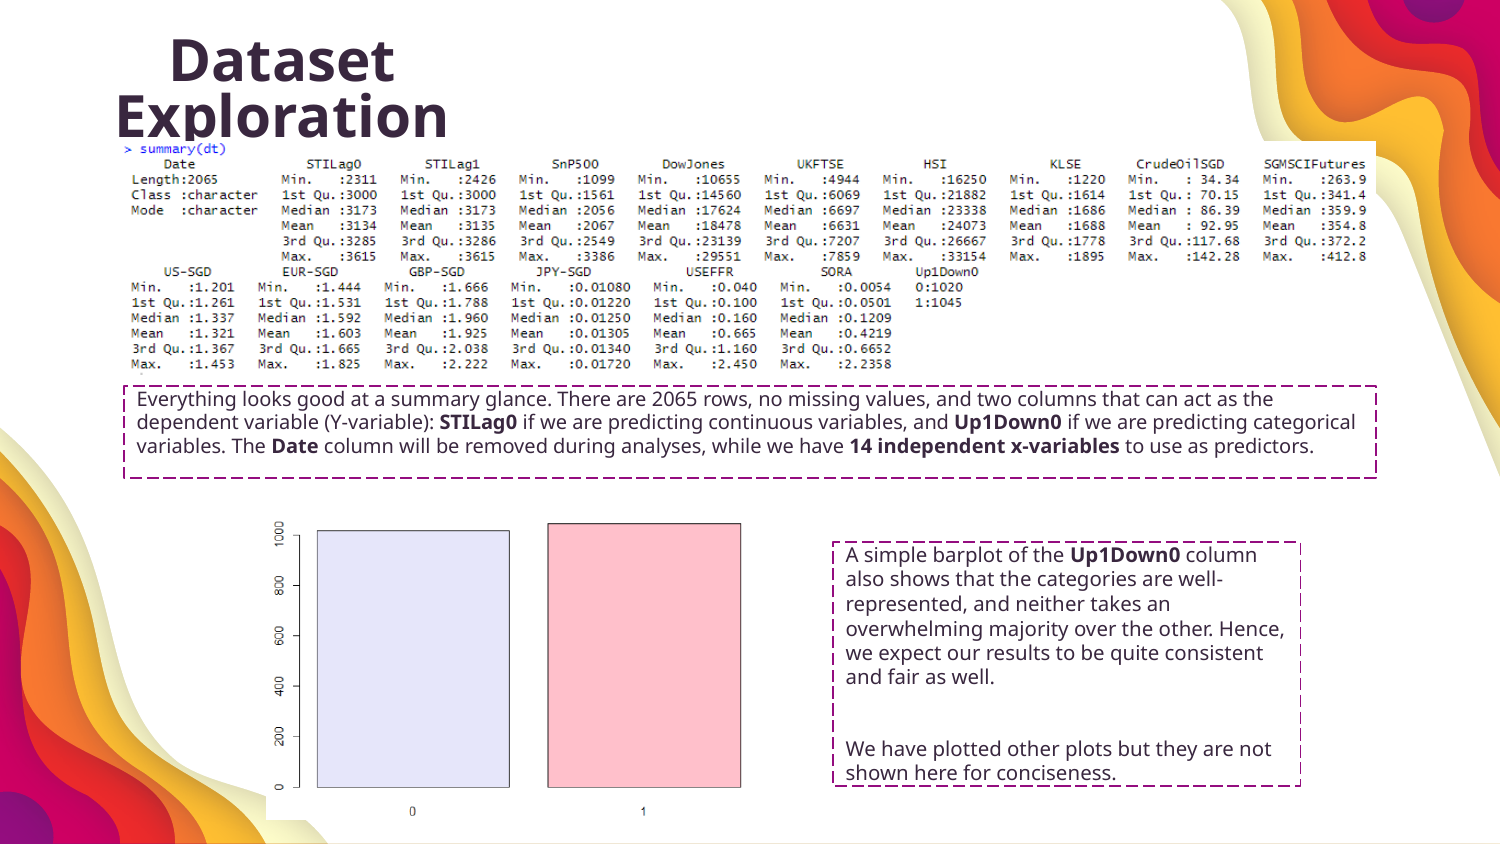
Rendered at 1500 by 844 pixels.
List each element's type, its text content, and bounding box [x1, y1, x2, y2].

picture [123, 140, 1377, 375]
title Dataset Exploration [0, 45, 565, 142]
text_box Everything looks good at a summary glance. There are 2065 rows, no missing values, and two columns that can act as the dependent variable (Y-variable): STILag0 if we are predicting continuous variables, and Up1Down0 if we are predicting categorical variables. The Date column will be removed during analyses, while we have 14 independent x-variables to use as predictors. [124, 386, 1376, 479]
picture [266, 508, 755, 820]
text_box A simple barplot of the Up1Down0 column also shows that the categories are well-represented, and neither takes an overwhelming majority over the other. Hence, we expect our results to be quite consistent and fair as well. We have plotted other plots but they are not shown here for conciseness. [832, 542, 1301, 786]
